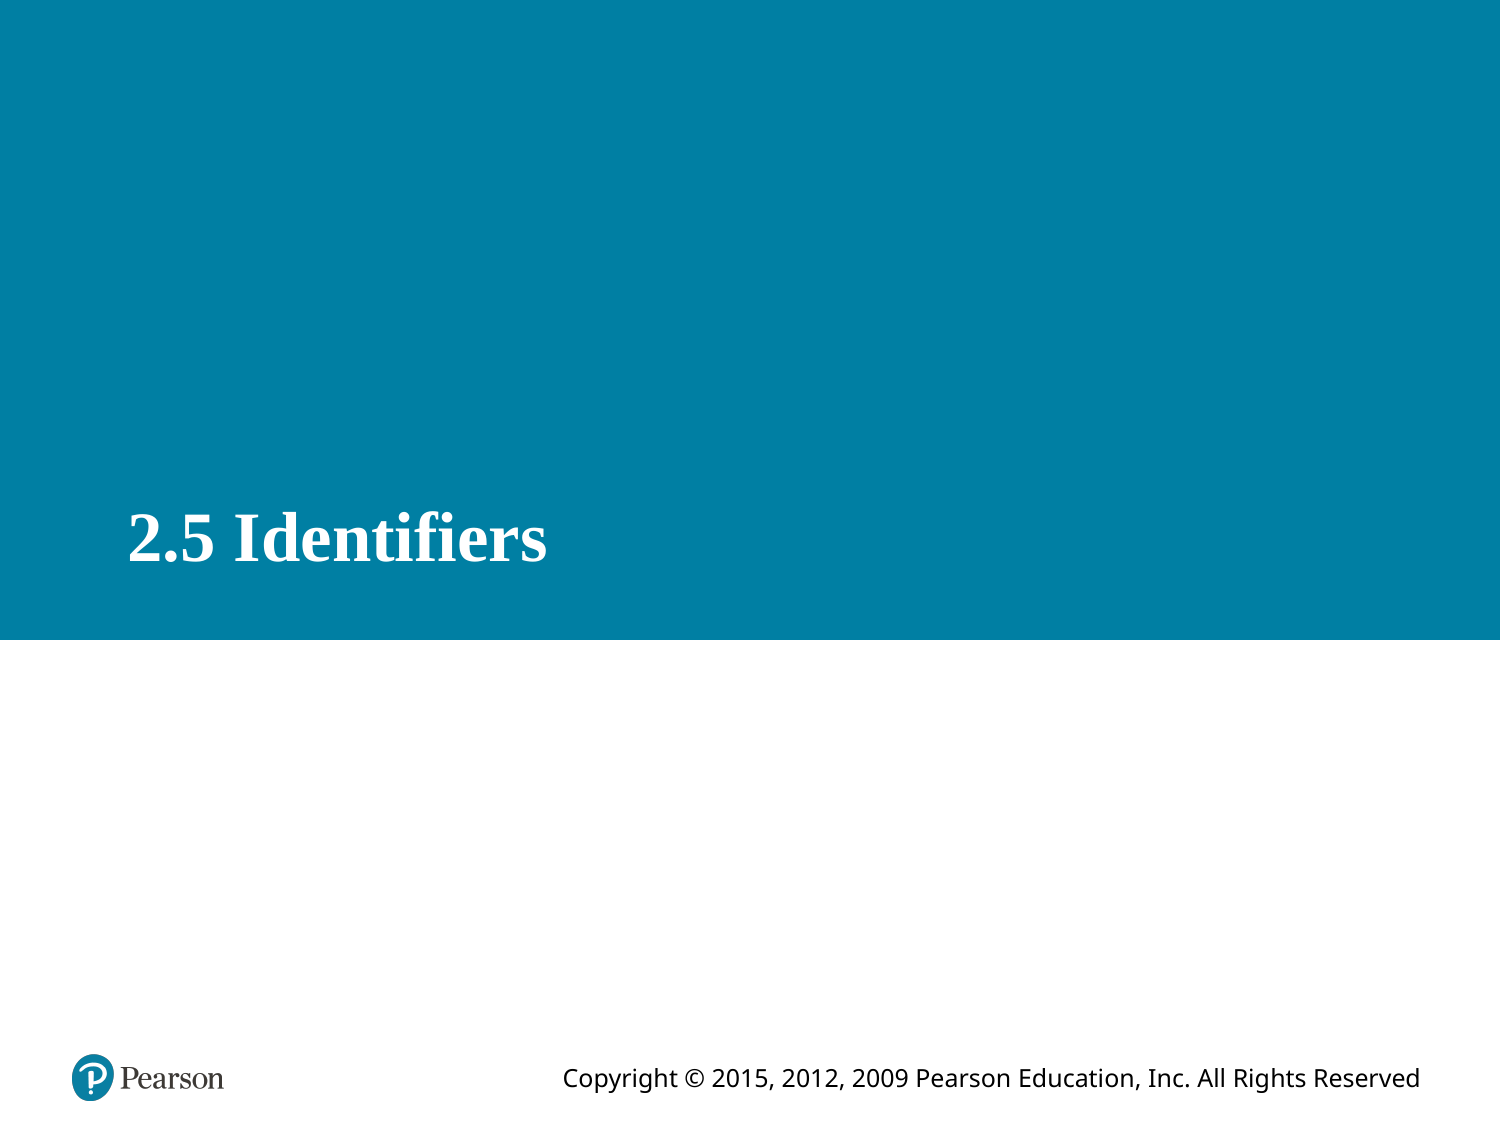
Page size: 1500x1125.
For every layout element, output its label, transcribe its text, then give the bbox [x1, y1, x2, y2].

picture [98, 1054, 224, 1101]
picture [72, 1087, 83, 1101]
picture [72, 1054, 88, 1070]
picture [80, 1063, 106, 1088]
title 2.5 Identifiers [112, 372, 1388, 591]
